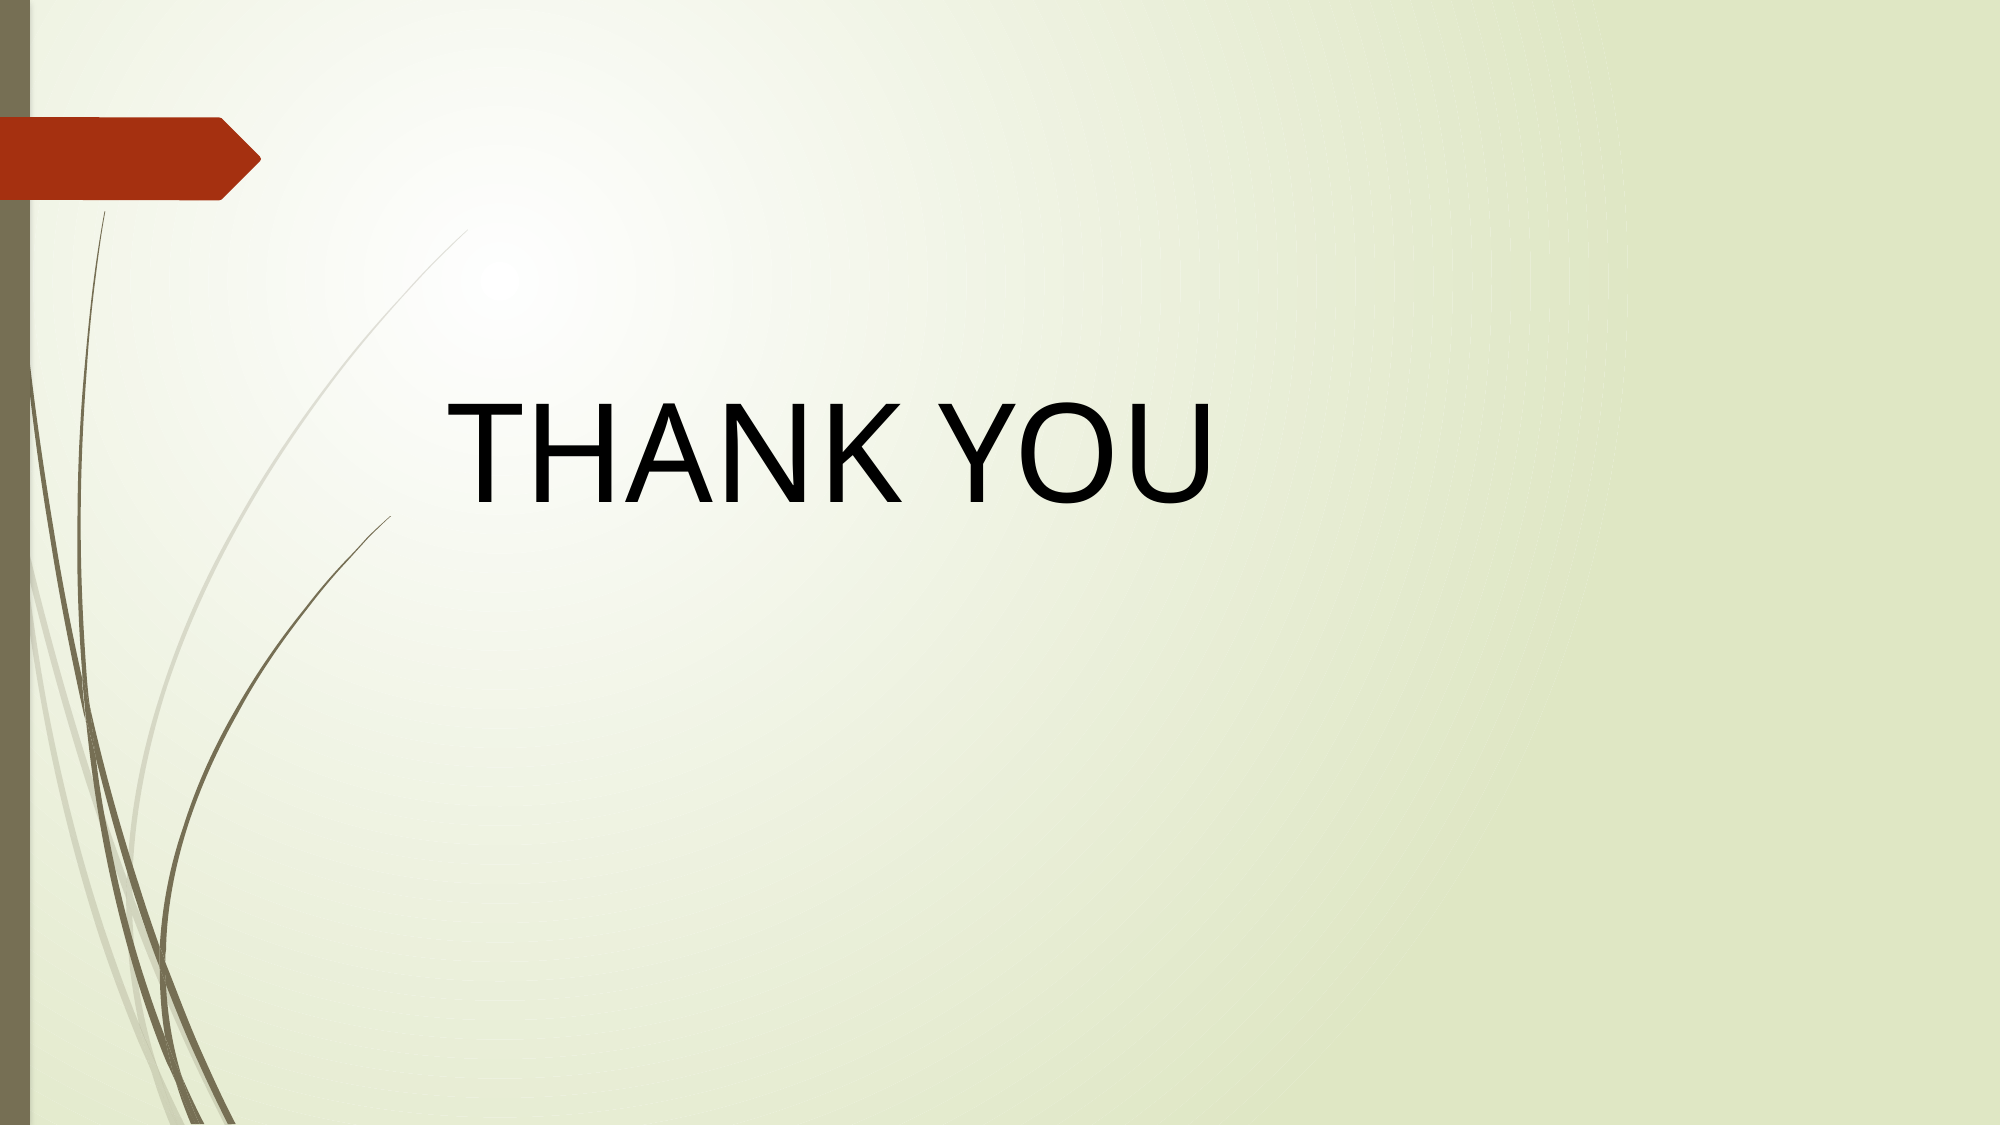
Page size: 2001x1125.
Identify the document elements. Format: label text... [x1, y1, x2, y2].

text_box THANK YOU [432, 357, 1630, 537]
